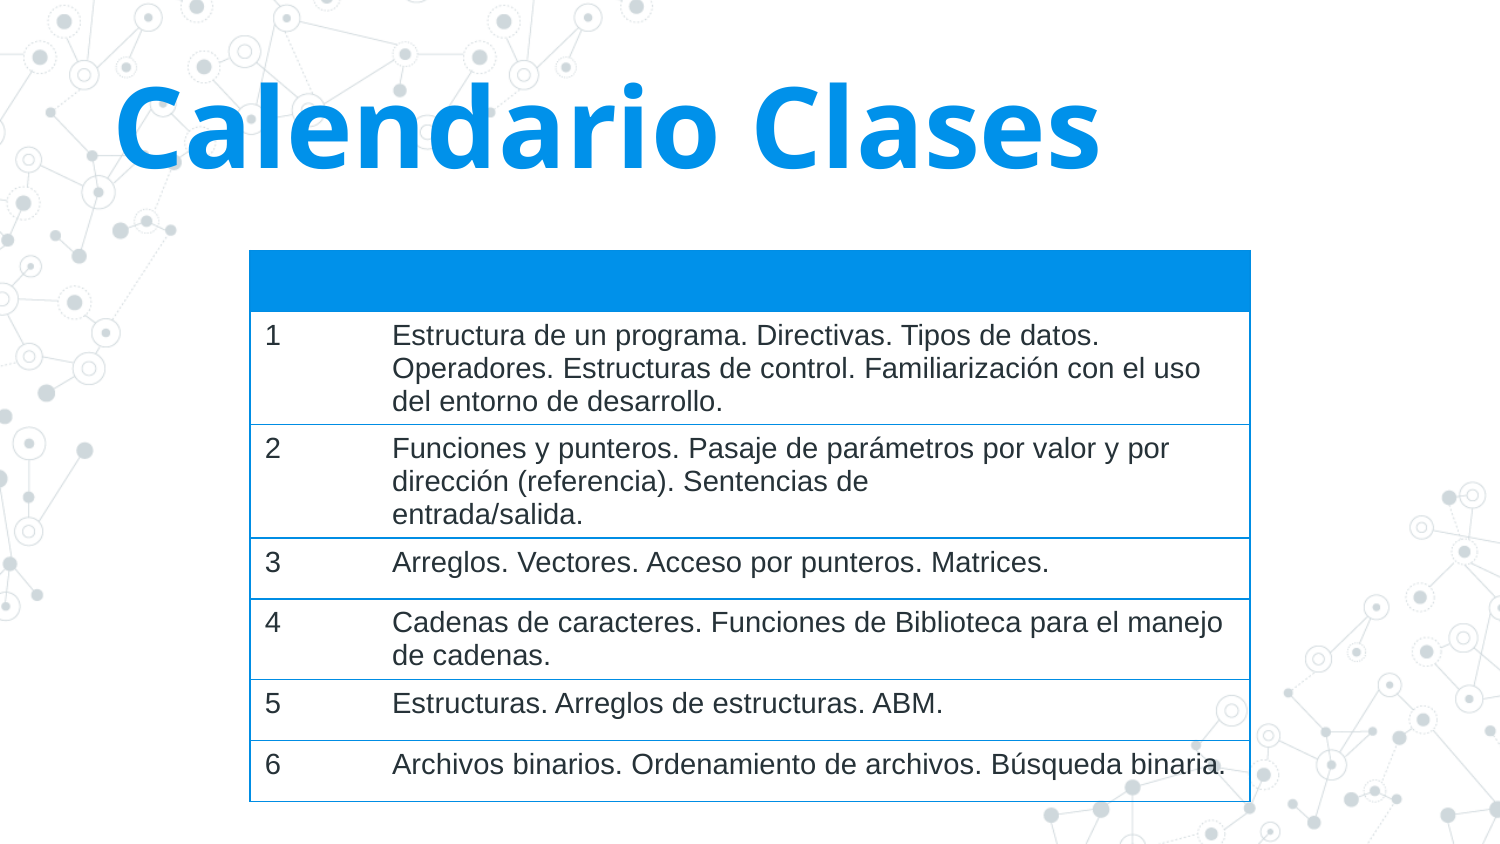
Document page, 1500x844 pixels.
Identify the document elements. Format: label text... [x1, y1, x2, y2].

table_cell 4 [251, 600, 377, 679]
table_cell 1 [251, 312, 377, 424]
table_cell Arreglos. Vectores. Acceso por punteros. Matrices. [377, 539, 1249, 598]
table_header [251, 251, 377, 311]
table_cell Cadenas de caracteres. Funciones de Biblioteca para el manejo de cadenas. [377, 600, 1249, 679]
text_box Calendario Clases [97, 91, 1469, 207]
table_cell Funciones y punteros. Pasaje de parámetros por valor y por dirección (referencia). Sentencias de entrada/salida. [377, 425, 1249, 537]
table_cell 5 [251, 680, 377, 740]
table_cell 2 [251, 425, 377, 537]
table_cell Estructuras. Arreglos de estructuras. ABM. [377, 680, 1249, 740]
picture [0, 0, 1500, 844]
table_header [377, 251, 1249, 311]
table_cell 3 [251, 539, 377, 598]
table_cell 6 [251, 741, 377, 801]
table_cell Estructura de un programa. Directivas. Tipos de datos. Operadores. Estructuras de control. Familiarización con el uso del entorno de desarrollo. [377, 312, 1249, 424]
table_cell Archivos binarios. Ordenamiento de archivos. Búsqueda binaria. [377, 741, 1249, 801]
